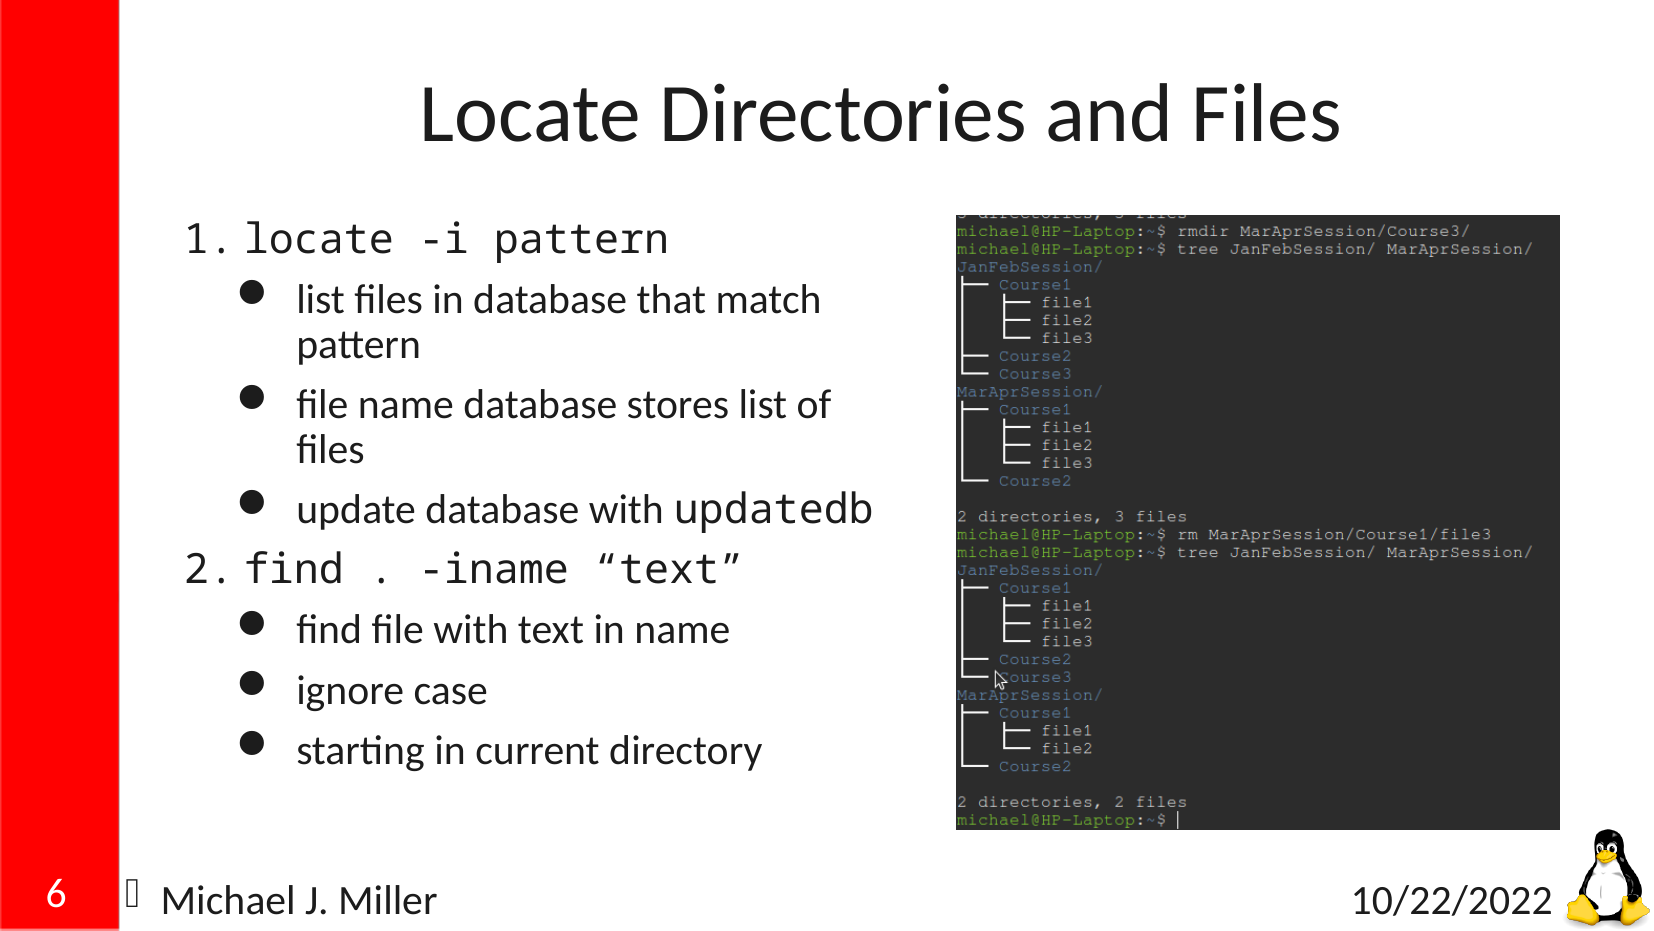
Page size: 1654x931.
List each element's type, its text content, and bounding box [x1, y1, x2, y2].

picture [0, 0, 1654, 931]
footer Michael J. Miller [125, 866, 650, 931]
list locate -i pattern list files in database that match pattern file name database stores list of files update database with updatedb find . -iname “text” find file with text in name ignore case starting in current directory [131, 217, 882, 825]
slide_number 6 [0, 866, 113, 931]
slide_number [1167, 866, 1554, 931]
title Locate Directories and Files [131, 37, 1632, 193]
